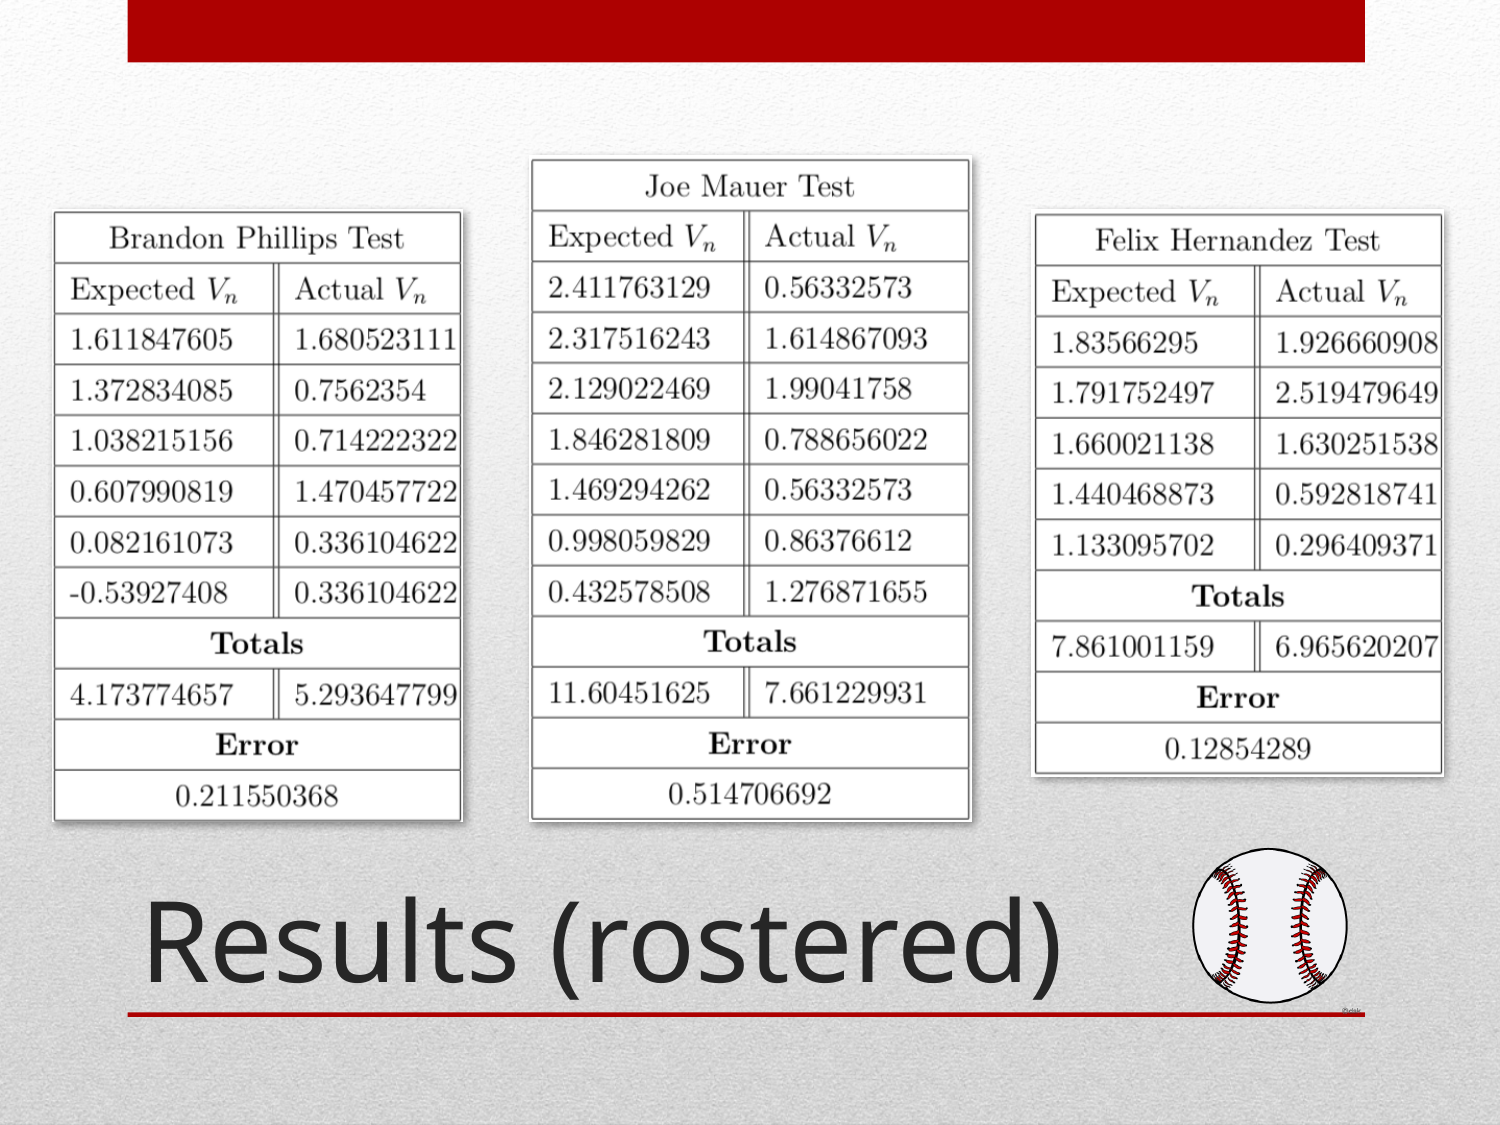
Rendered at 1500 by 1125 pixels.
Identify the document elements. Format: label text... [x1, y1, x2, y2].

picture [51, 208, 464, 823]
picture [1030, 208, 1445, 777]
title Results (rostered) [125, 750, 1238, 1013]
picture [529, 154, 973, 823]
picture [1163, 814, 1377, 1028]
